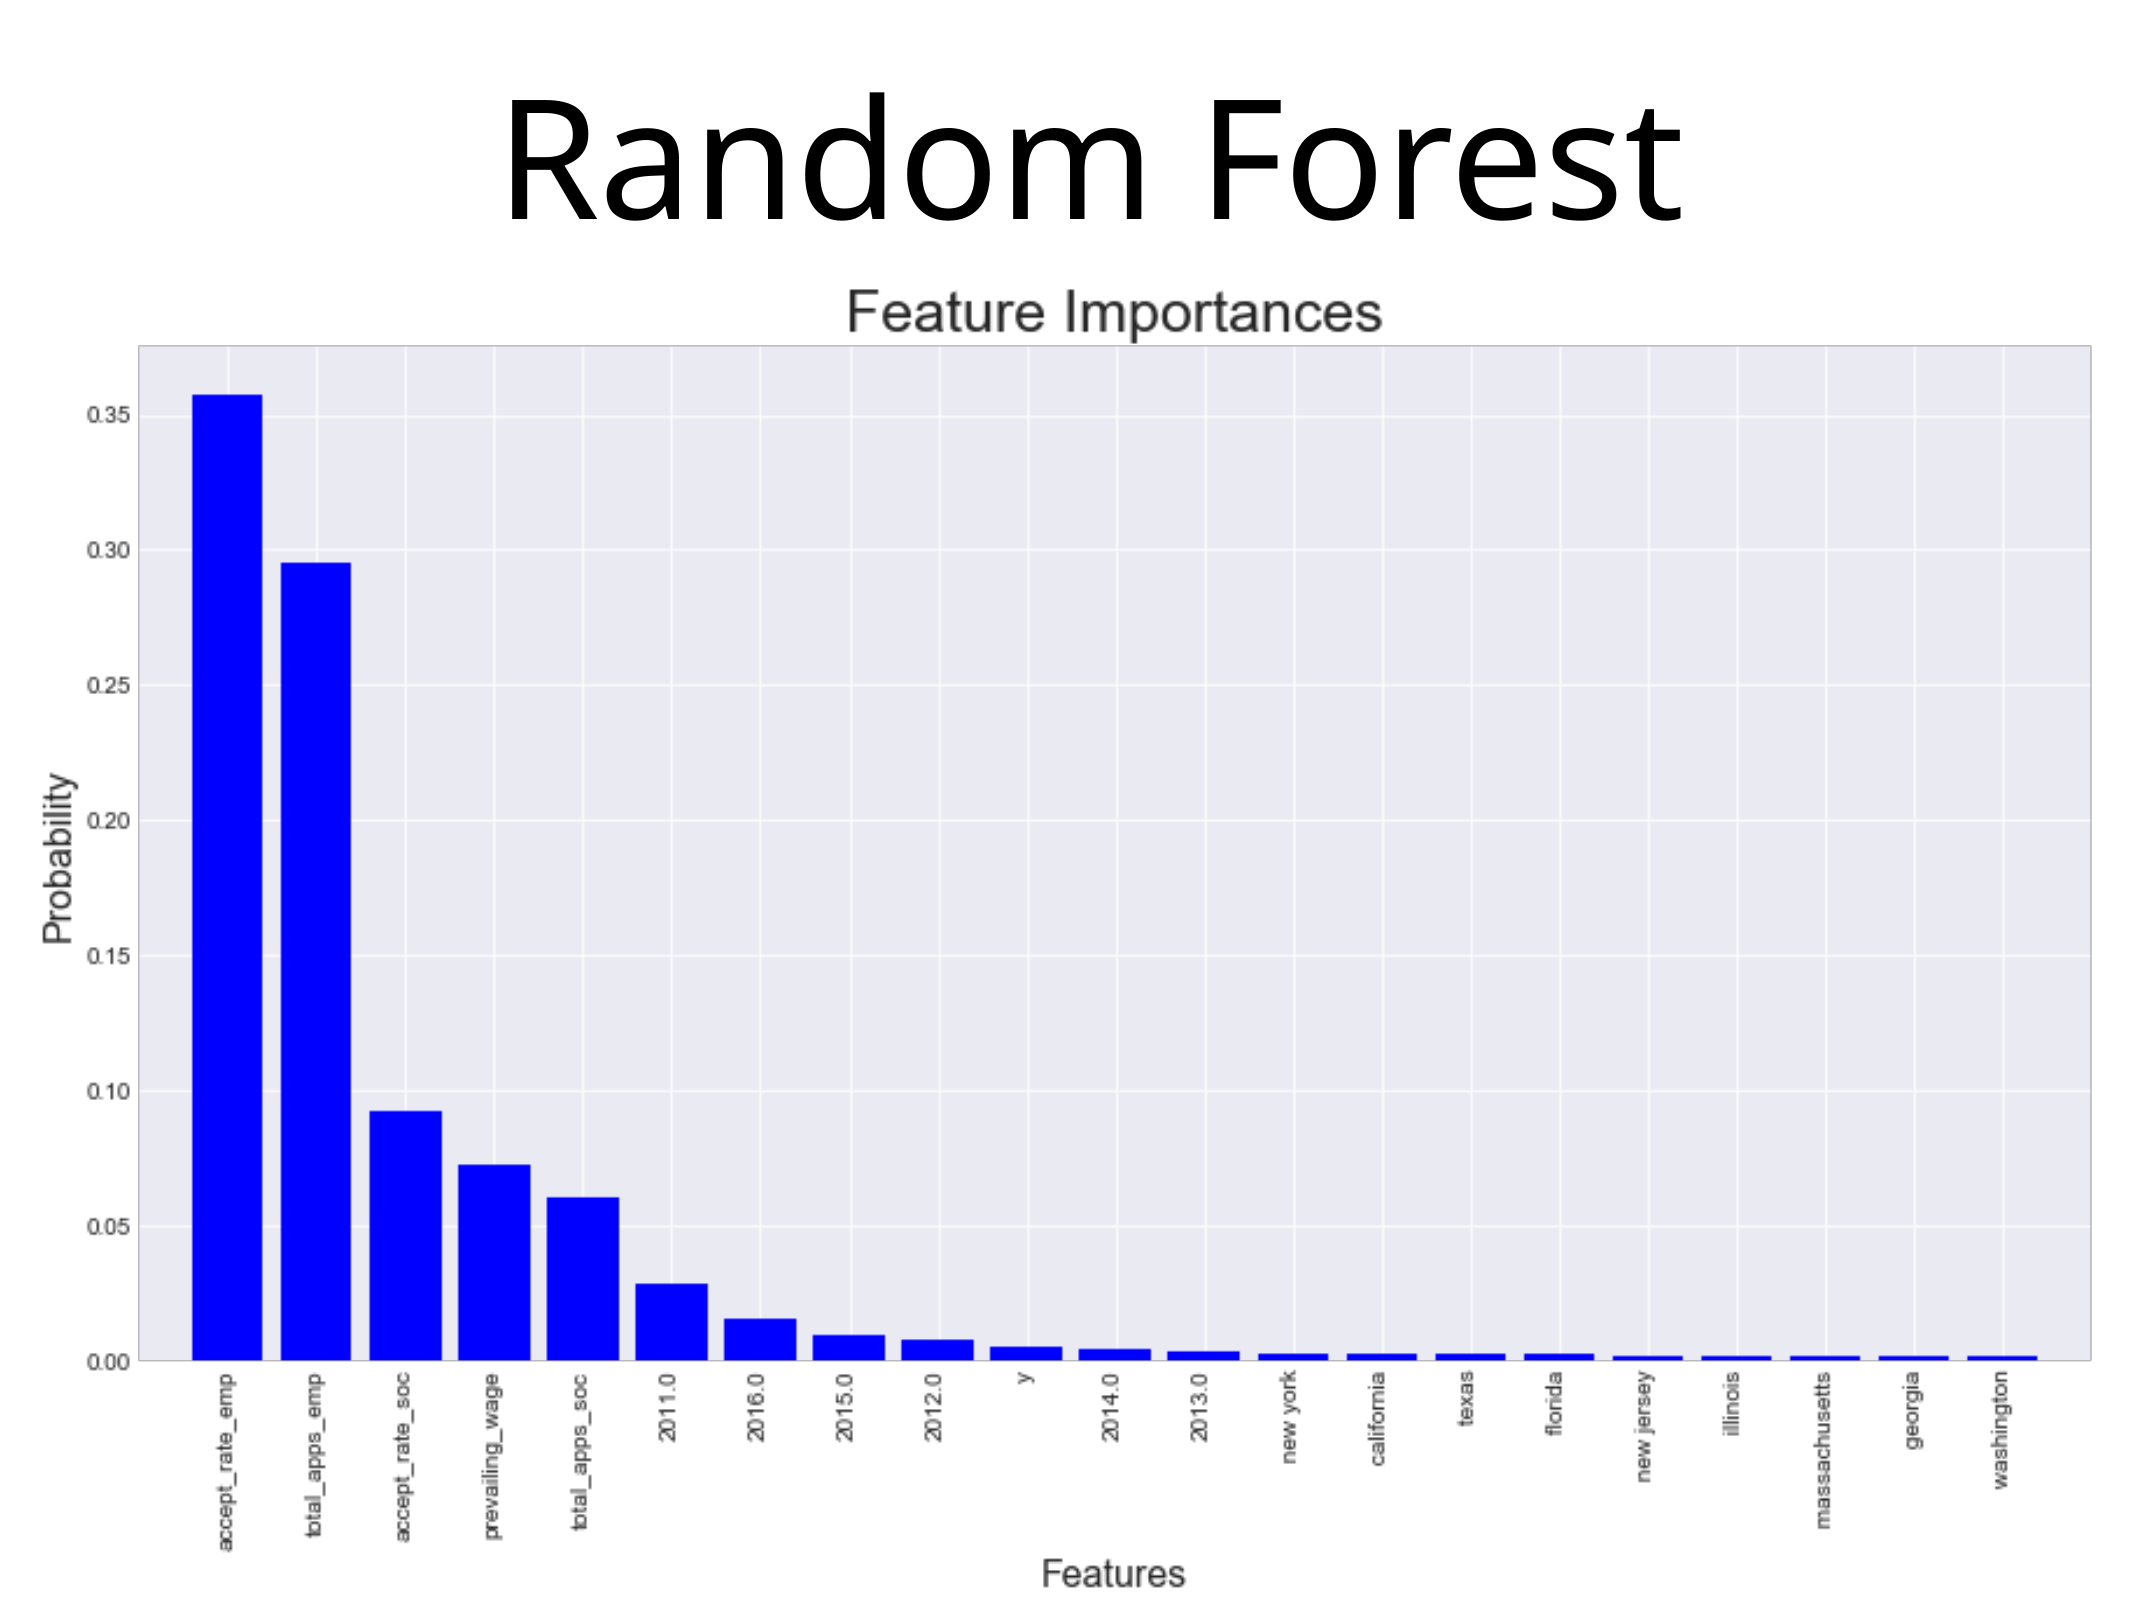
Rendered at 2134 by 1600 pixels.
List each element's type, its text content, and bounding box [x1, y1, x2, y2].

picture [25, 274, 2108, 1600]
title Random Forest [191, 22, 1991, 267]
